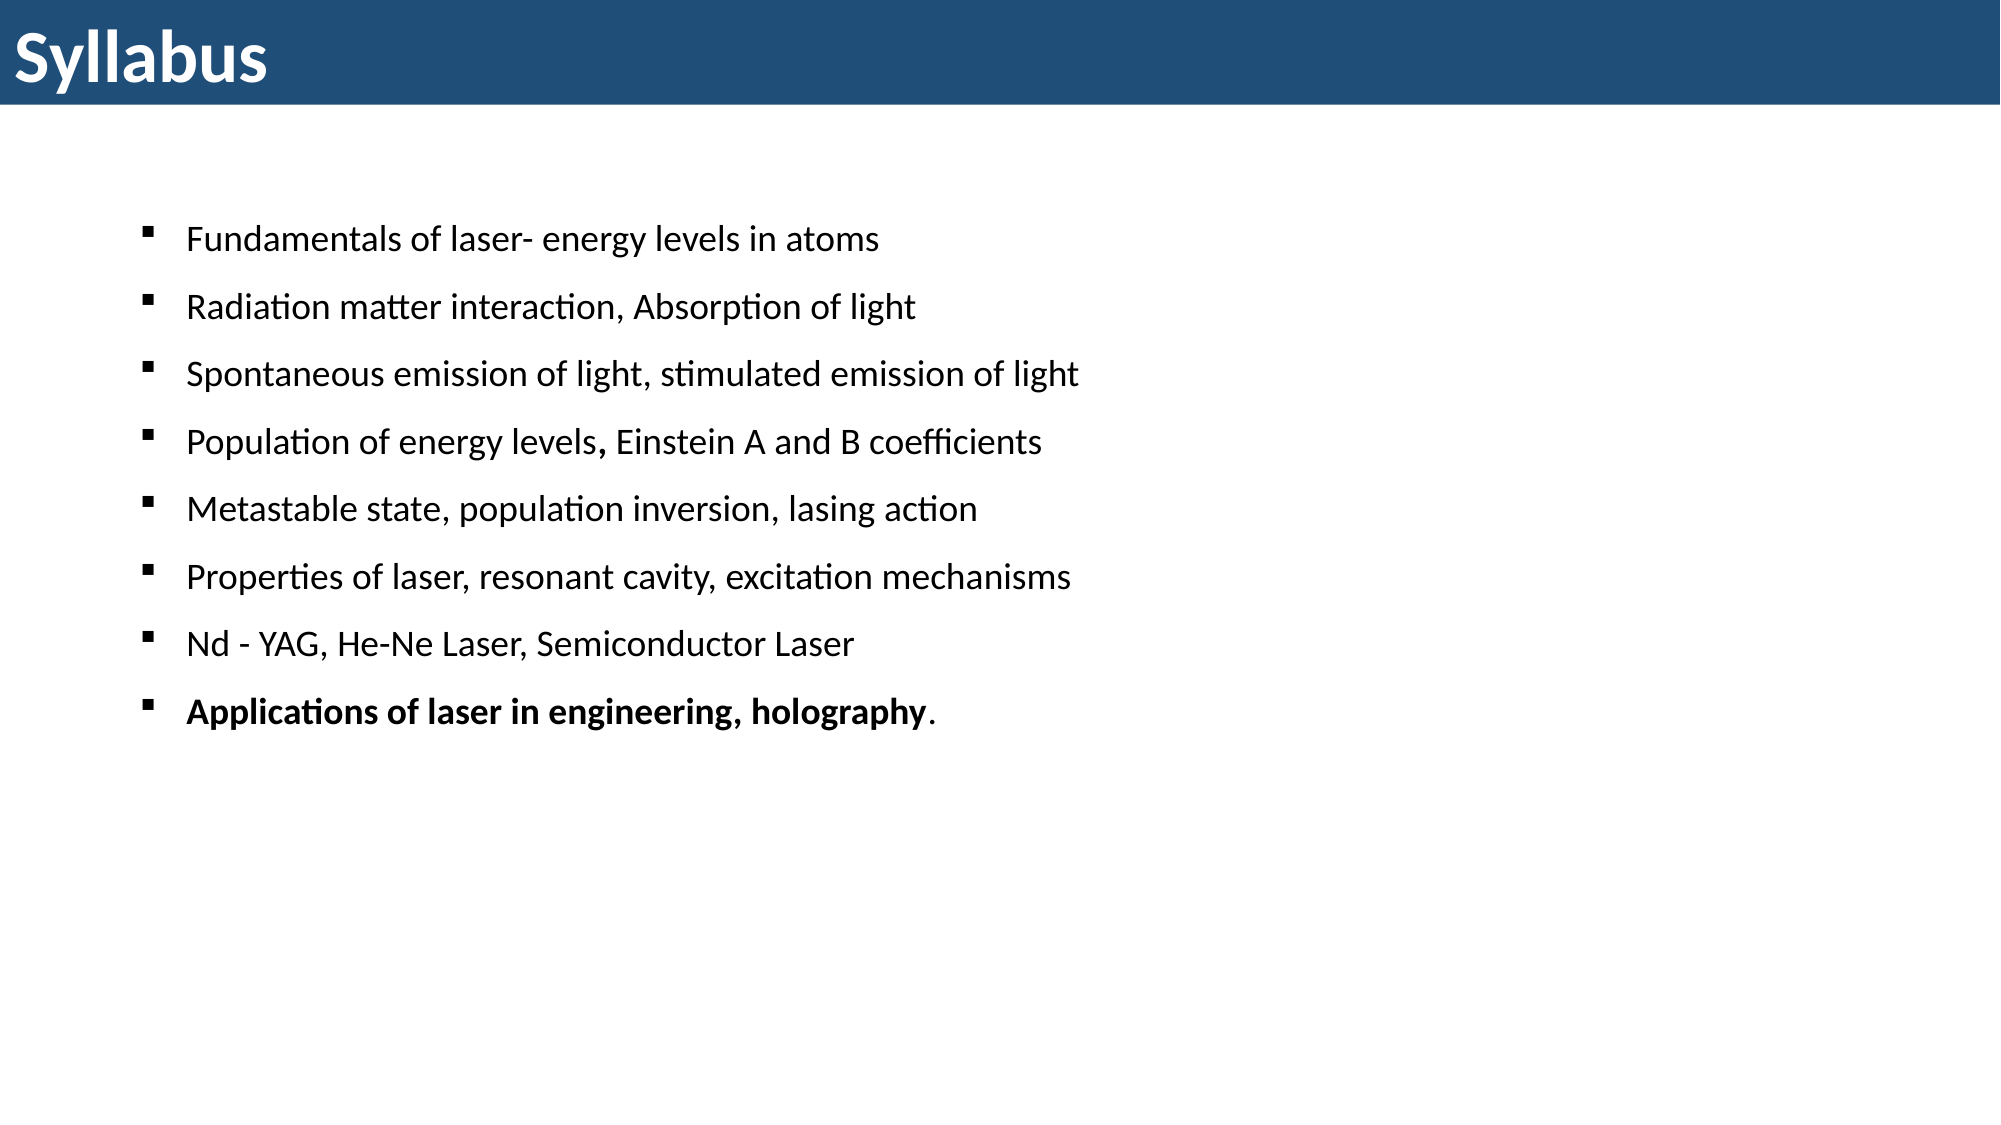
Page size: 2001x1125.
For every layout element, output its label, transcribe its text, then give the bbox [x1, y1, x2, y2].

text_box Fundamentals of laser- energy levels in atoms Radiation matter interaction, Absorption of light Spontaneous emission of light, stimulated emission of light Population of energy levels, Einstein A and B coefficients Metastable state, population inversion, lasing action Properties of laser, resonant cavity, excitation mechanisms Nd - YAG, He-Ne Laser, Semiconductor Laser Applications of laser in engineering, holography. [124, 184, 1293, 740]
text_box Syllabus [0, 0, 2000, 105]
